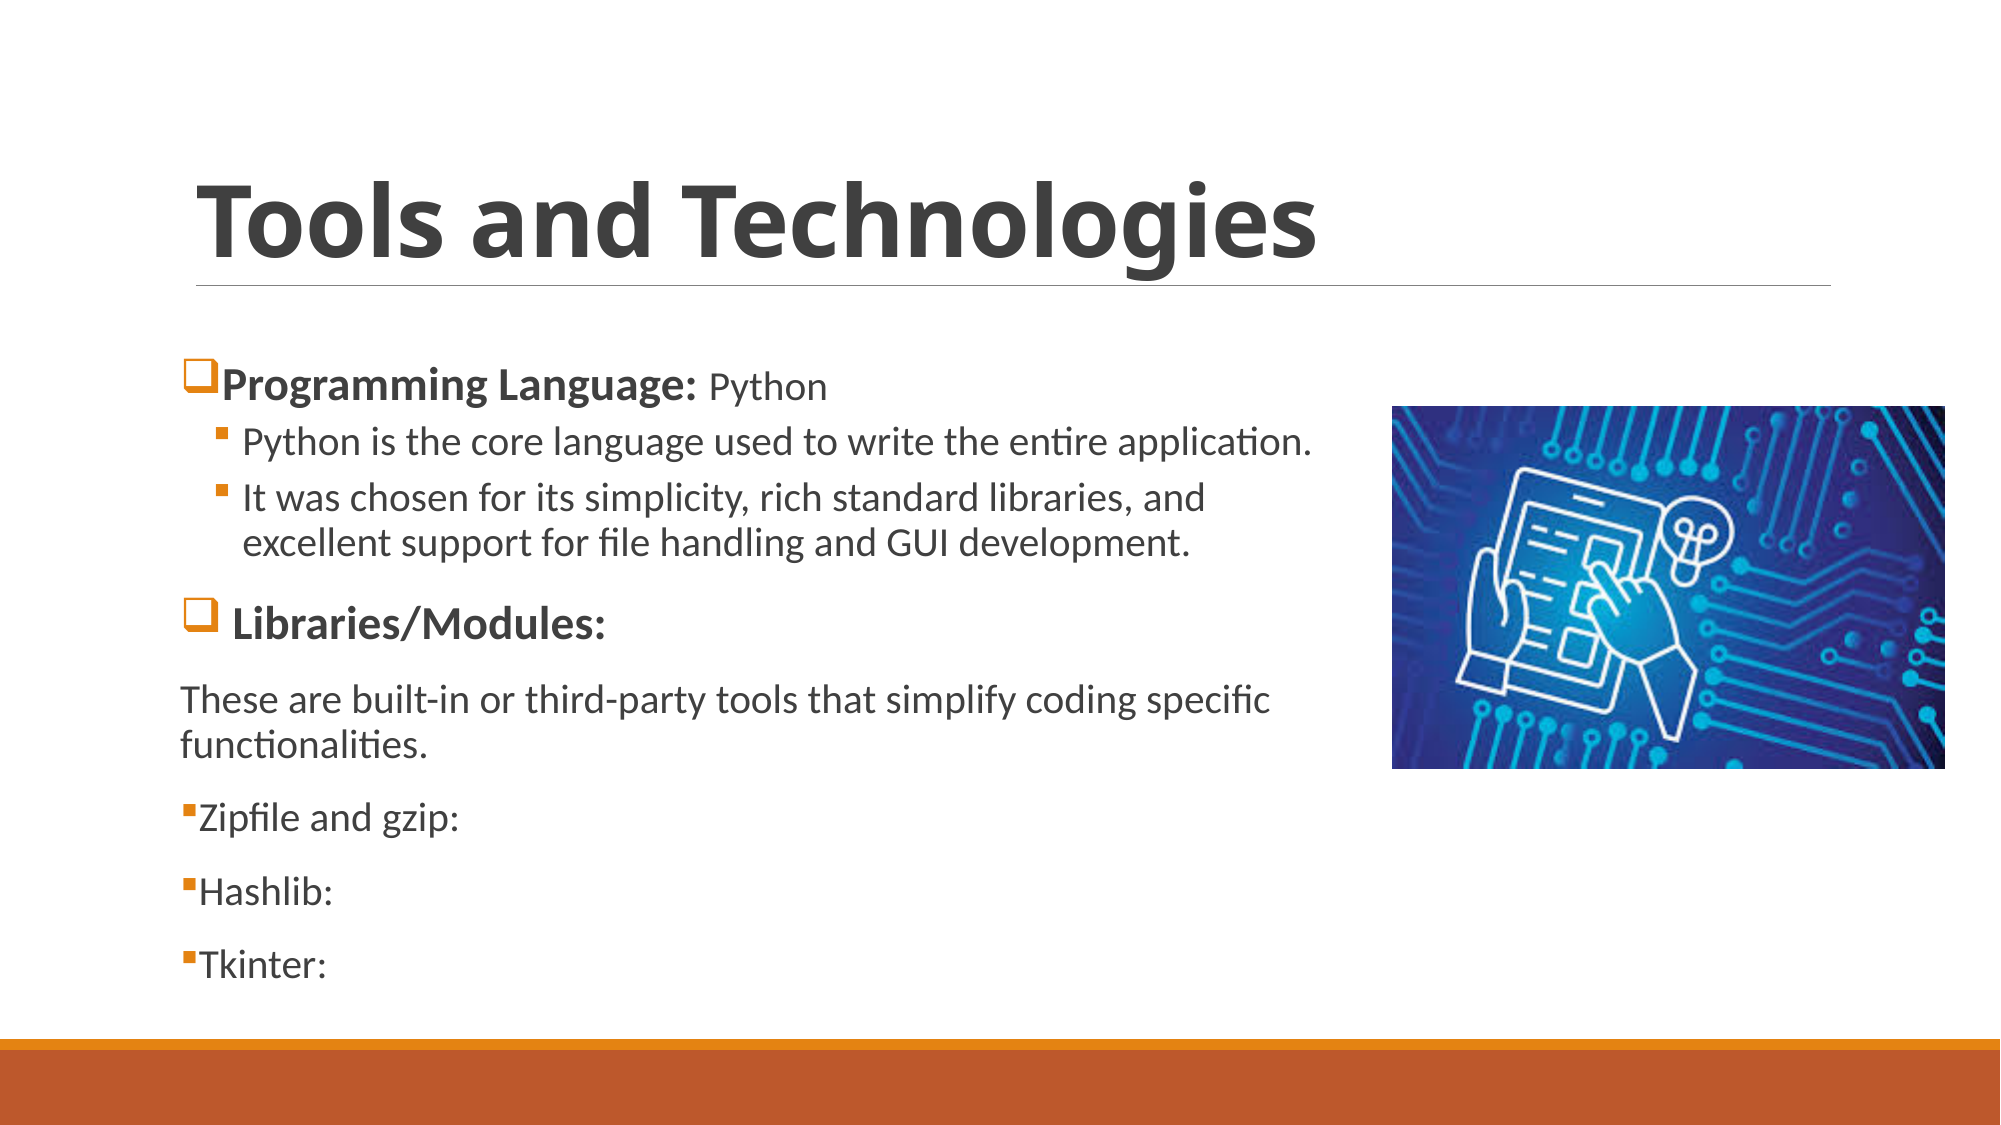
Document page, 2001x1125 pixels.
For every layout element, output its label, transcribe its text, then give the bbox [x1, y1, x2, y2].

list Programming Language: Python Python is the core language used to write the entire application. It was chosen for its simplicity, rich standard libraries, and excellent support for file handling and GUI development. Libraries/Modules: These are built-in or third-party tools that simplify coding specific functionalities. Zipfile and gzip: Hashlib: Tkinter: [180, 352, 1335, 1008]
picture [1614, 465, 1622, 470]
picture [1392, 405, 1946, 770]
picture [1925, 612, 1933, 622]
title Tools and Technologies [180, 47, 1830, 285]
